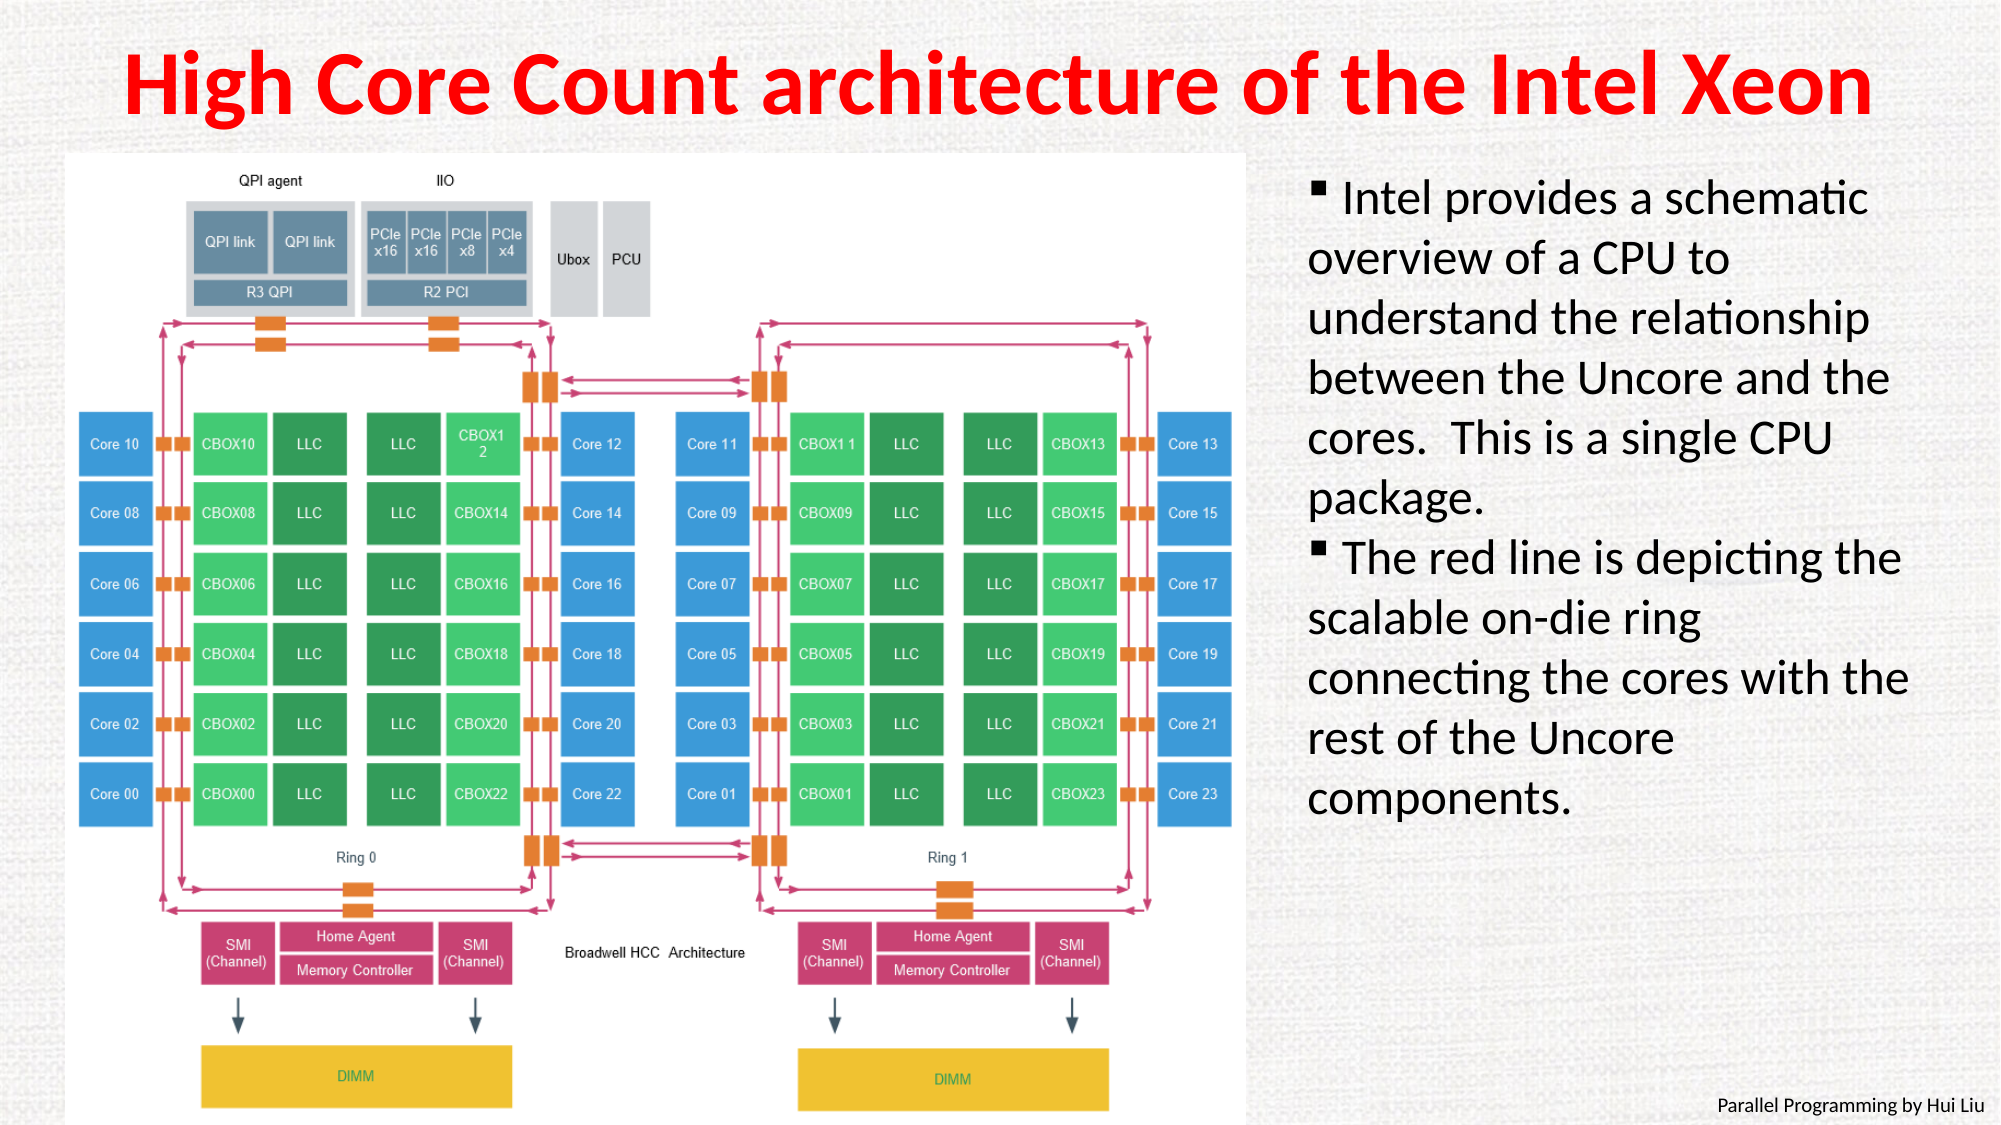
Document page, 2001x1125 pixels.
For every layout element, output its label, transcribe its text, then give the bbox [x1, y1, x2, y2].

text_box Parallel Programming by Hui Liu [1686, 1084, 2000, 1125]
title High Core Count architecture of the Intel Xeon [94, 27, 1906, 158]
picture [0, 0, 2001, 1125]
text_box Intel provides a schematic overview of a CPU to understand the relationship between the Uncore and the cores. This is a single CPU package. The red line is depicting the scalable on-die ring connecting the cores with the rest of the Uncore components. [1292, 157, 1948, 832]
